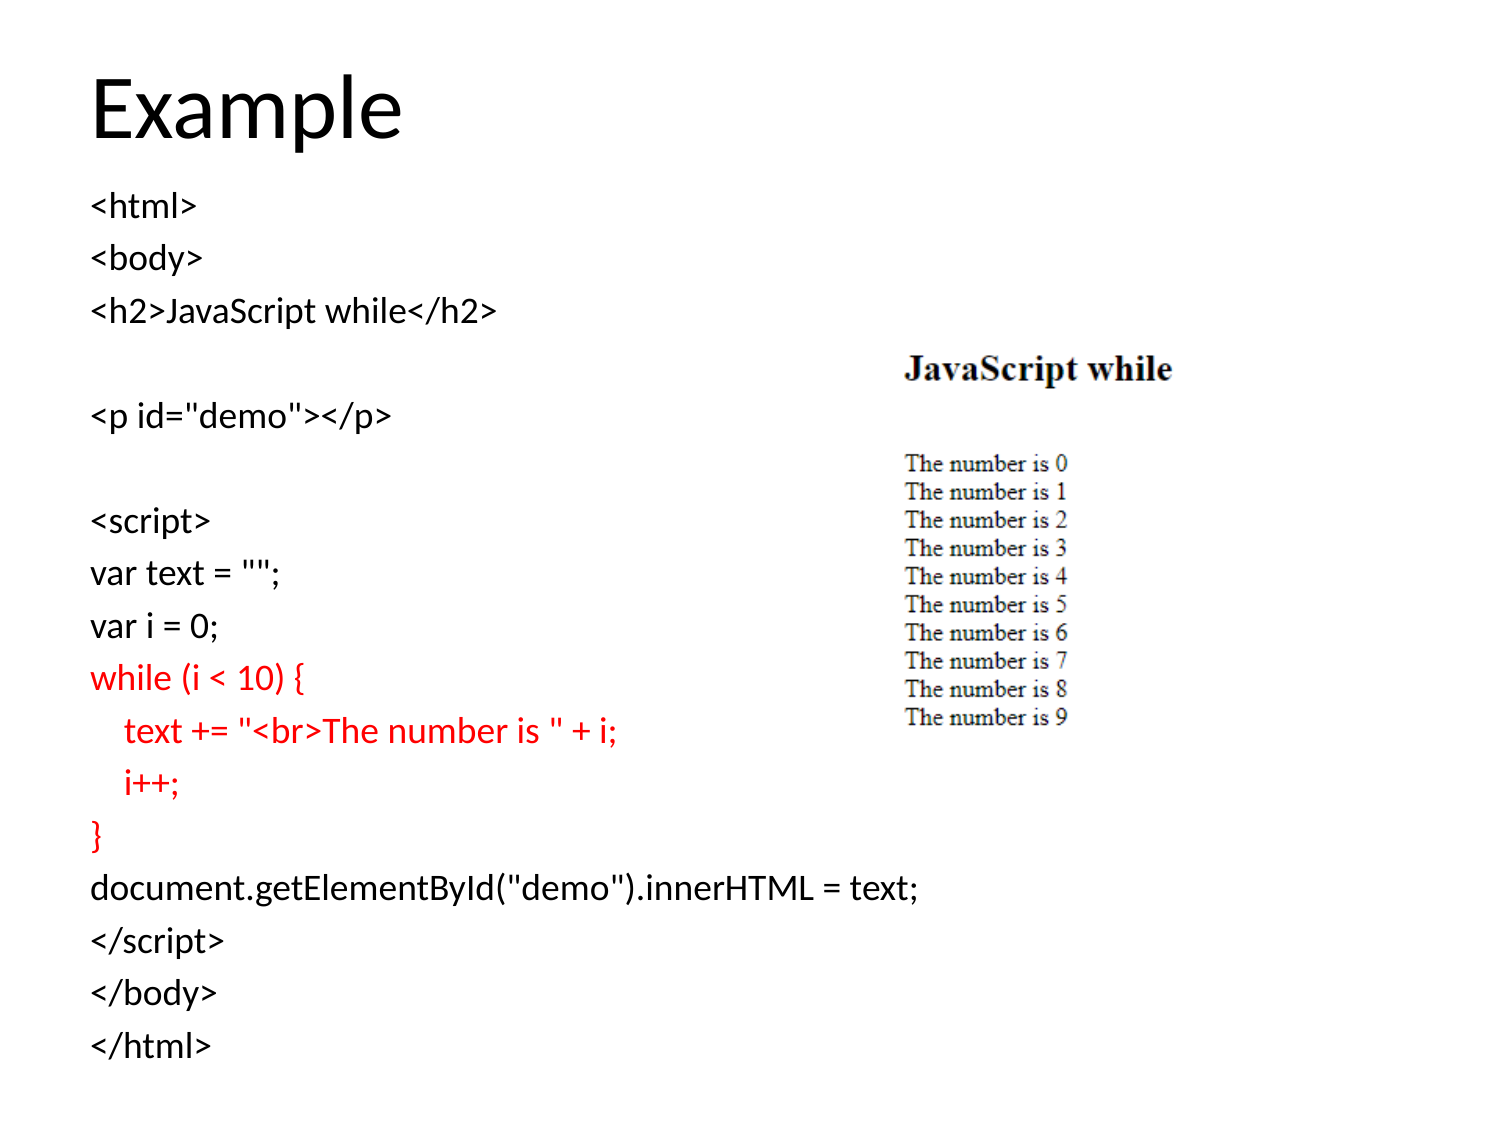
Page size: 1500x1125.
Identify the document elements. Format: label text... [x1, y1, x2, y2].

list <html> <body> <h2>JavaScript while</h2> <p id="demo"></p> <script> var text = ""; var i = 0; while (i < 10) { text += "<br>The number is " + i; i++; } document.getElementById("demo").innerHTML = text; </script> </body> </html> [75, 173, 1425, 916]
title Example [75, 8, 1425, 173]
picture [899, 337, 1280, 752]
